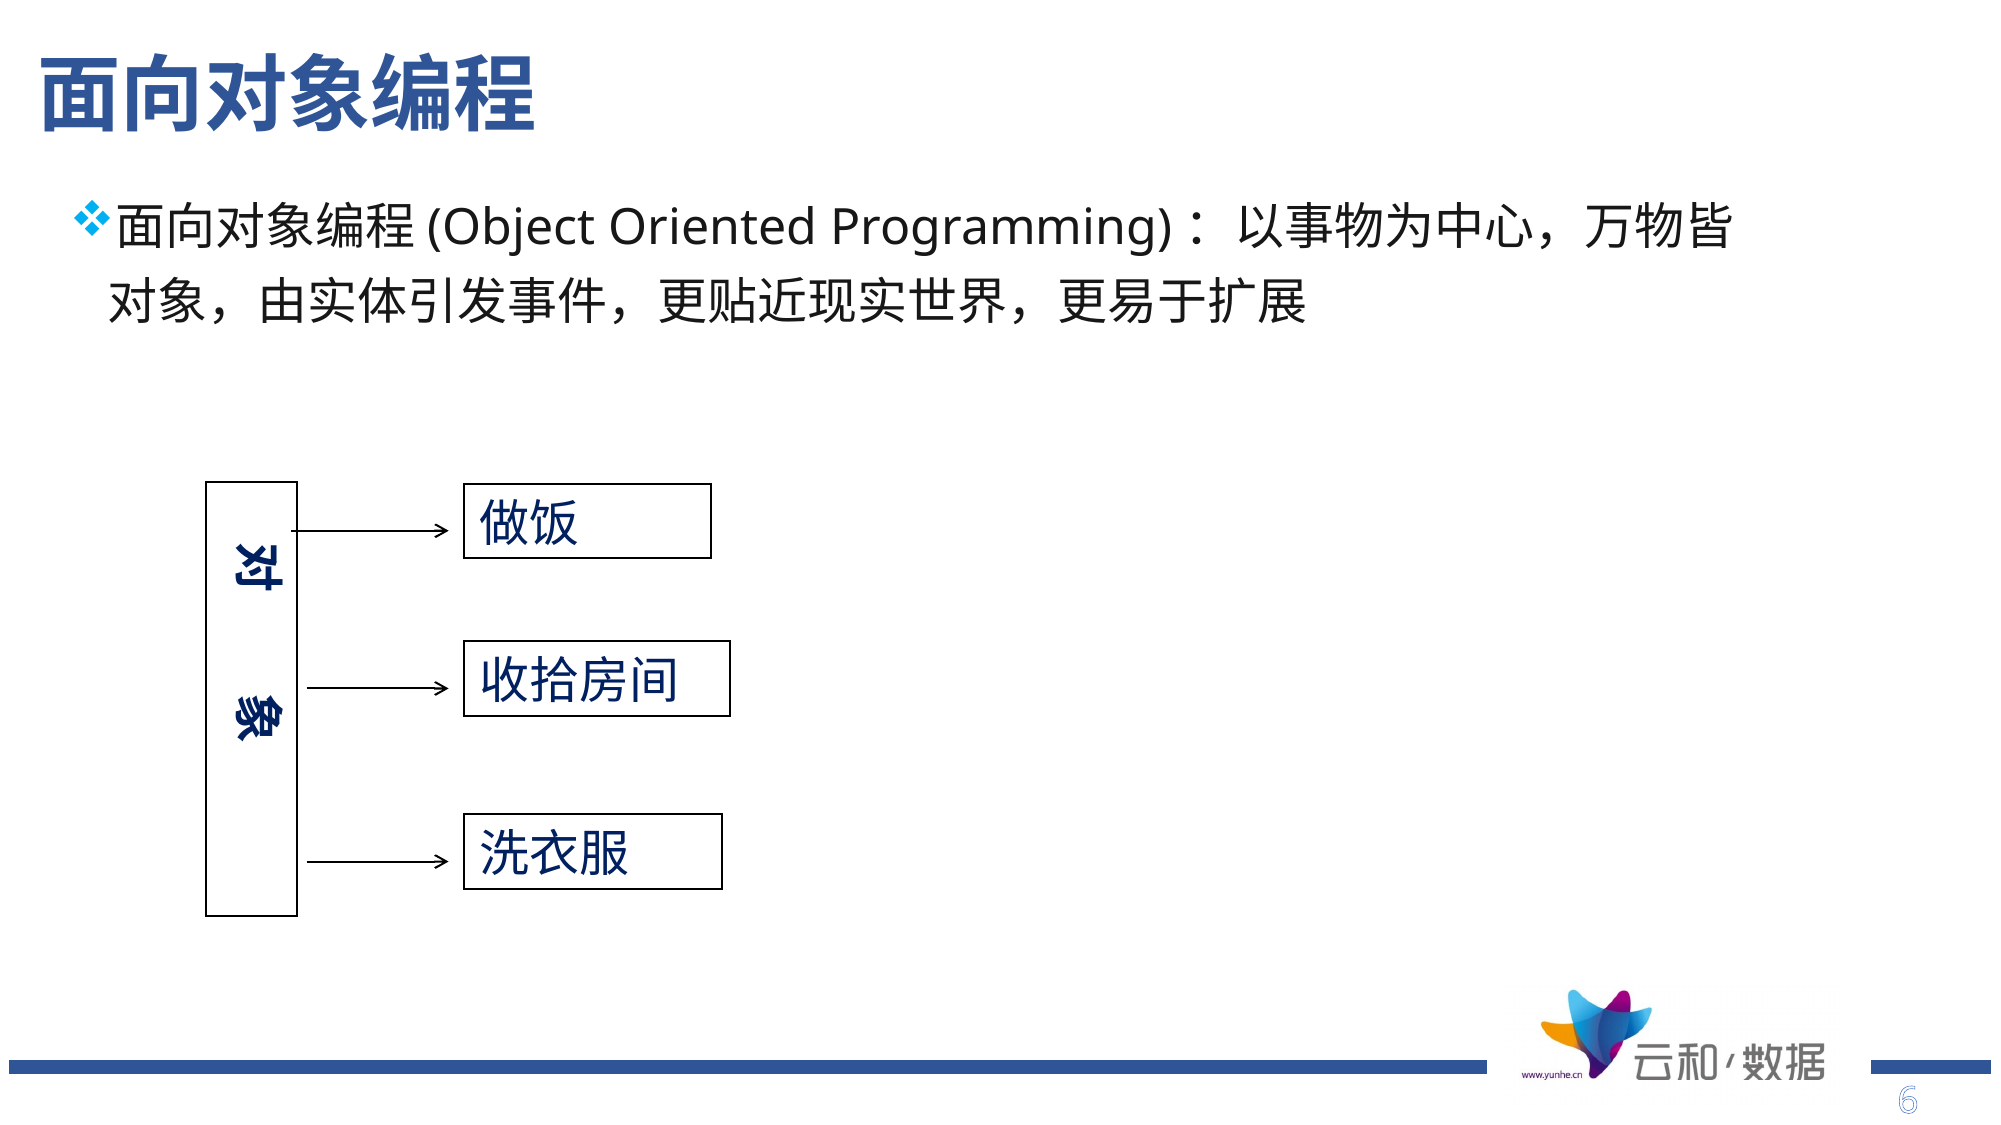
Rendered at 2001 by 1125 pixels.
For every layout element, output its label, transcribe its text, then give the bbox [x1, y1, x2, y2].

text_box 收拾房间 [463, 640, 731, 717]
text_box 对 象 [205, 481, 298, 917]
picture [1504, 981, 1845, 1106]
text_box 洗衣服 [463, 813, 723, 890]
list 面向对象编程(Object Oriented Programming)：以事物为中心，万物皆对象，由实体引发事件，更贴近现实世界，更易于扩展 [54, 192, 1791, 352]
text_box 做饭 [463, 483, 712, 559]
title 面向对象编程 [22, 3, 1823, 192]
